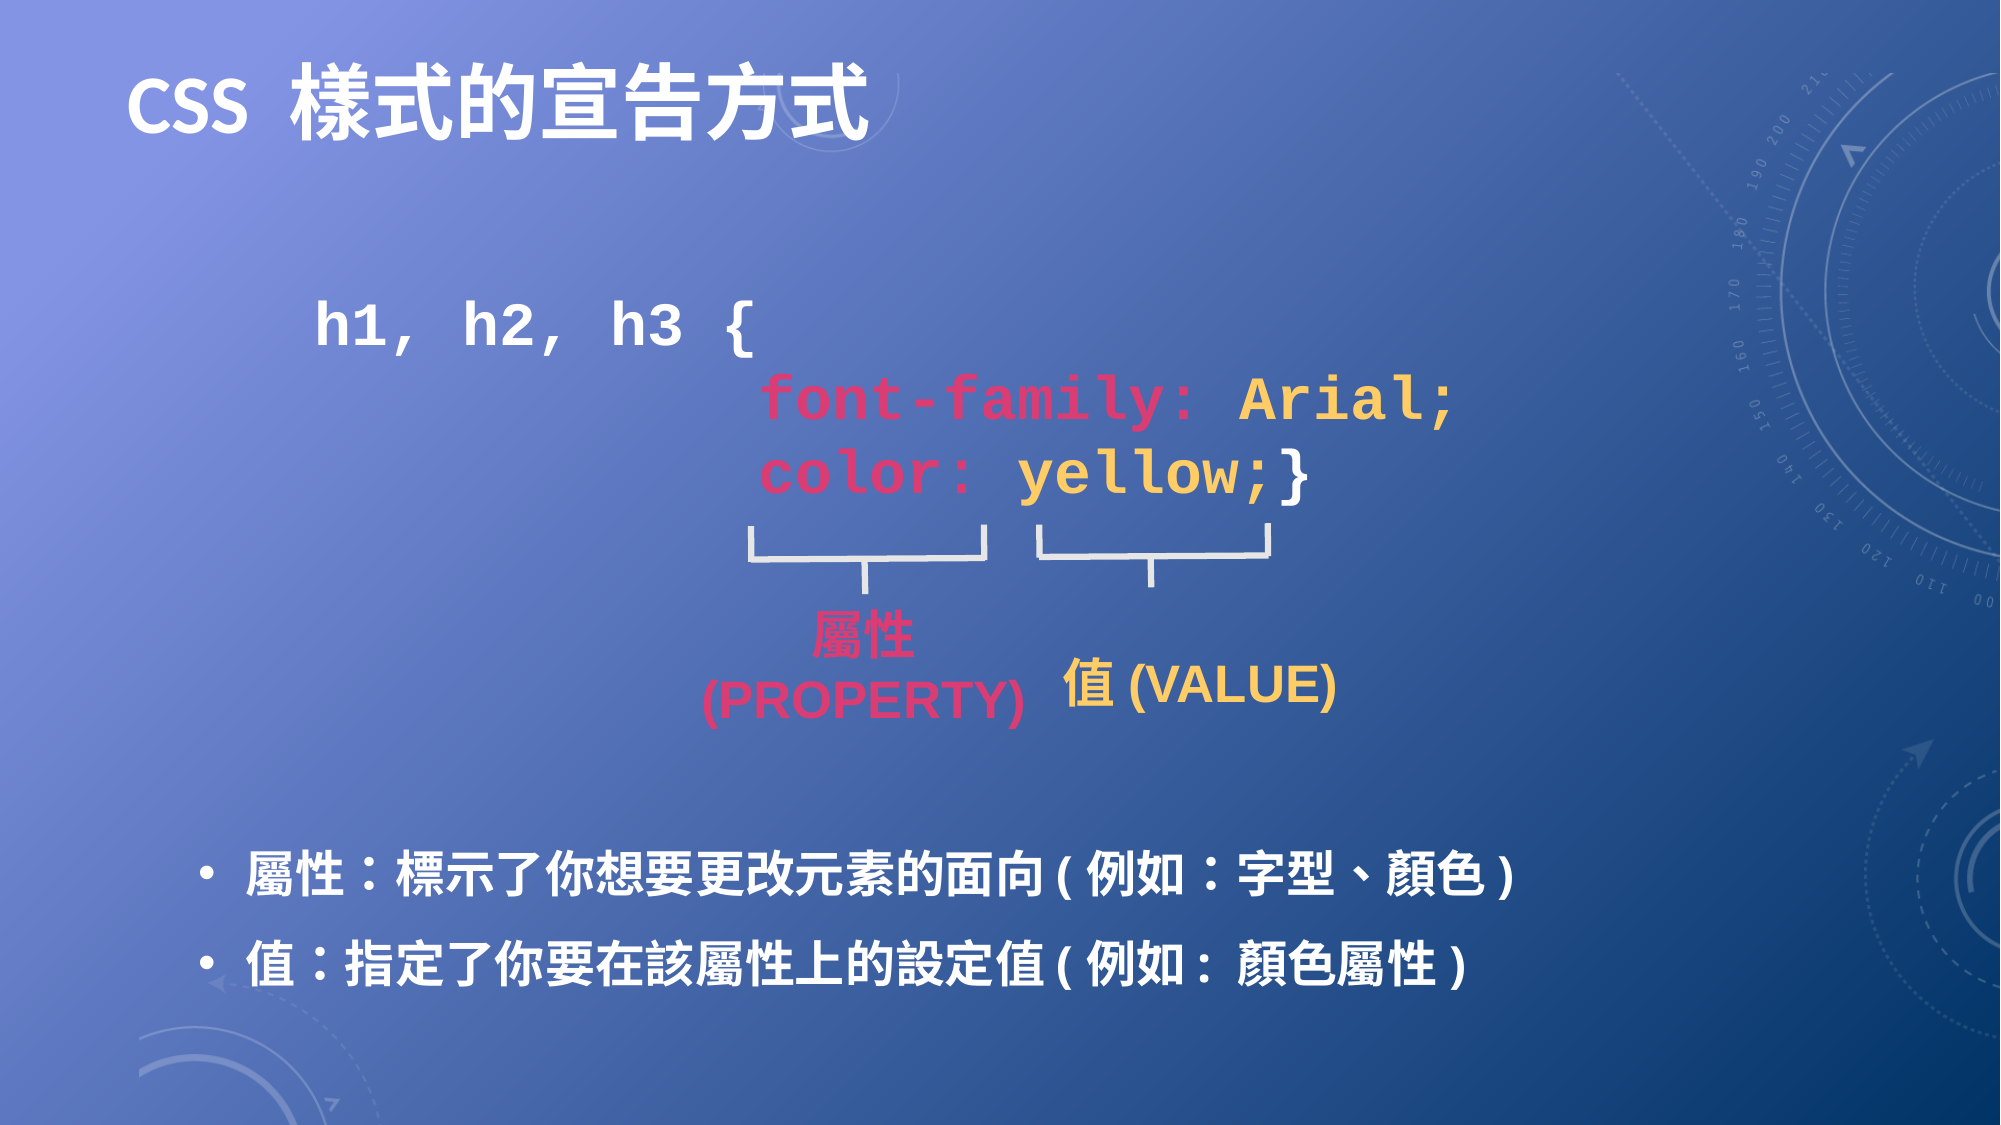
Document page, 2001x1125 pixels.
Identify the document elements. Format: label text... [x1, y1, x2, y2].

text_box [689, 524, 1038, 741]
text_box 屬性：標示了你想要更改元素的面向(例如：字型、顏色) 值：指定了你要在該屬性上的設定值(例如: 顏色屬性) [183, 805, 1553, 1000]
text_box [1038, 523, 1362, 719]
text_box h1, h2, h3 { font-family: Arial; color: yellow;} [314, 278, 1480, 511]
picture [139, 73, 2001, 1125]
title CSS 樣式的宣告方式 [112, 24, 1775, 177]
